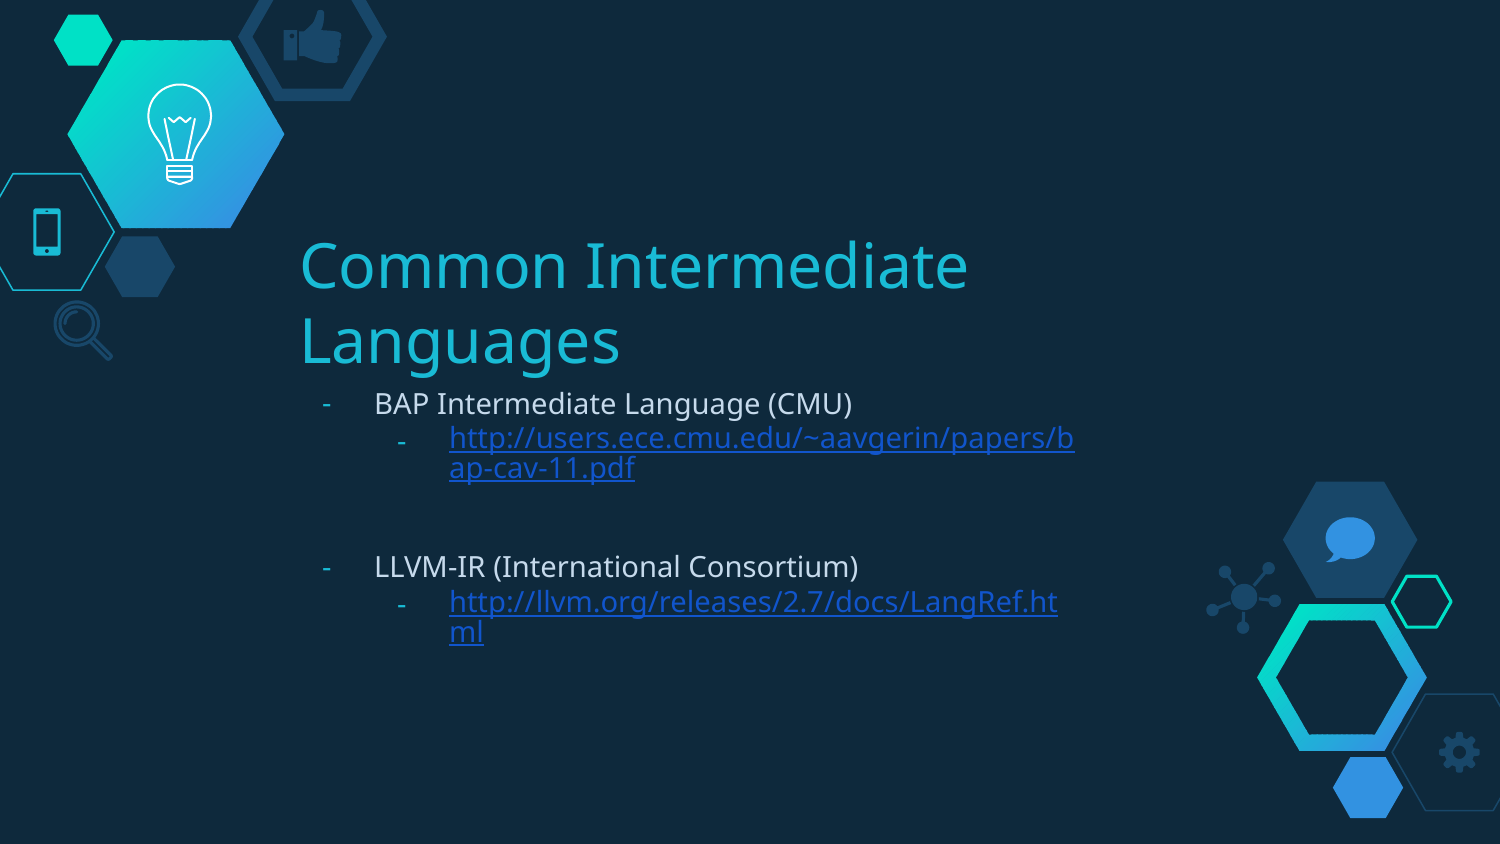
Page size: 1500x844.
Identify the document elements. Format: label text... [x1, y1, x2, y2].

title Common Intermediate Languages [284, 284, 1096, 369]
list BAP Intermediate Language (CMU) http://users.ece.cmu.edu/~aavgerin/papers/bap-cav-11.pdf LLVM-IR (International Consortium) http://llvm.org/releases/2.7/docs/LangRef.html [284, 369, 1096, 796]
